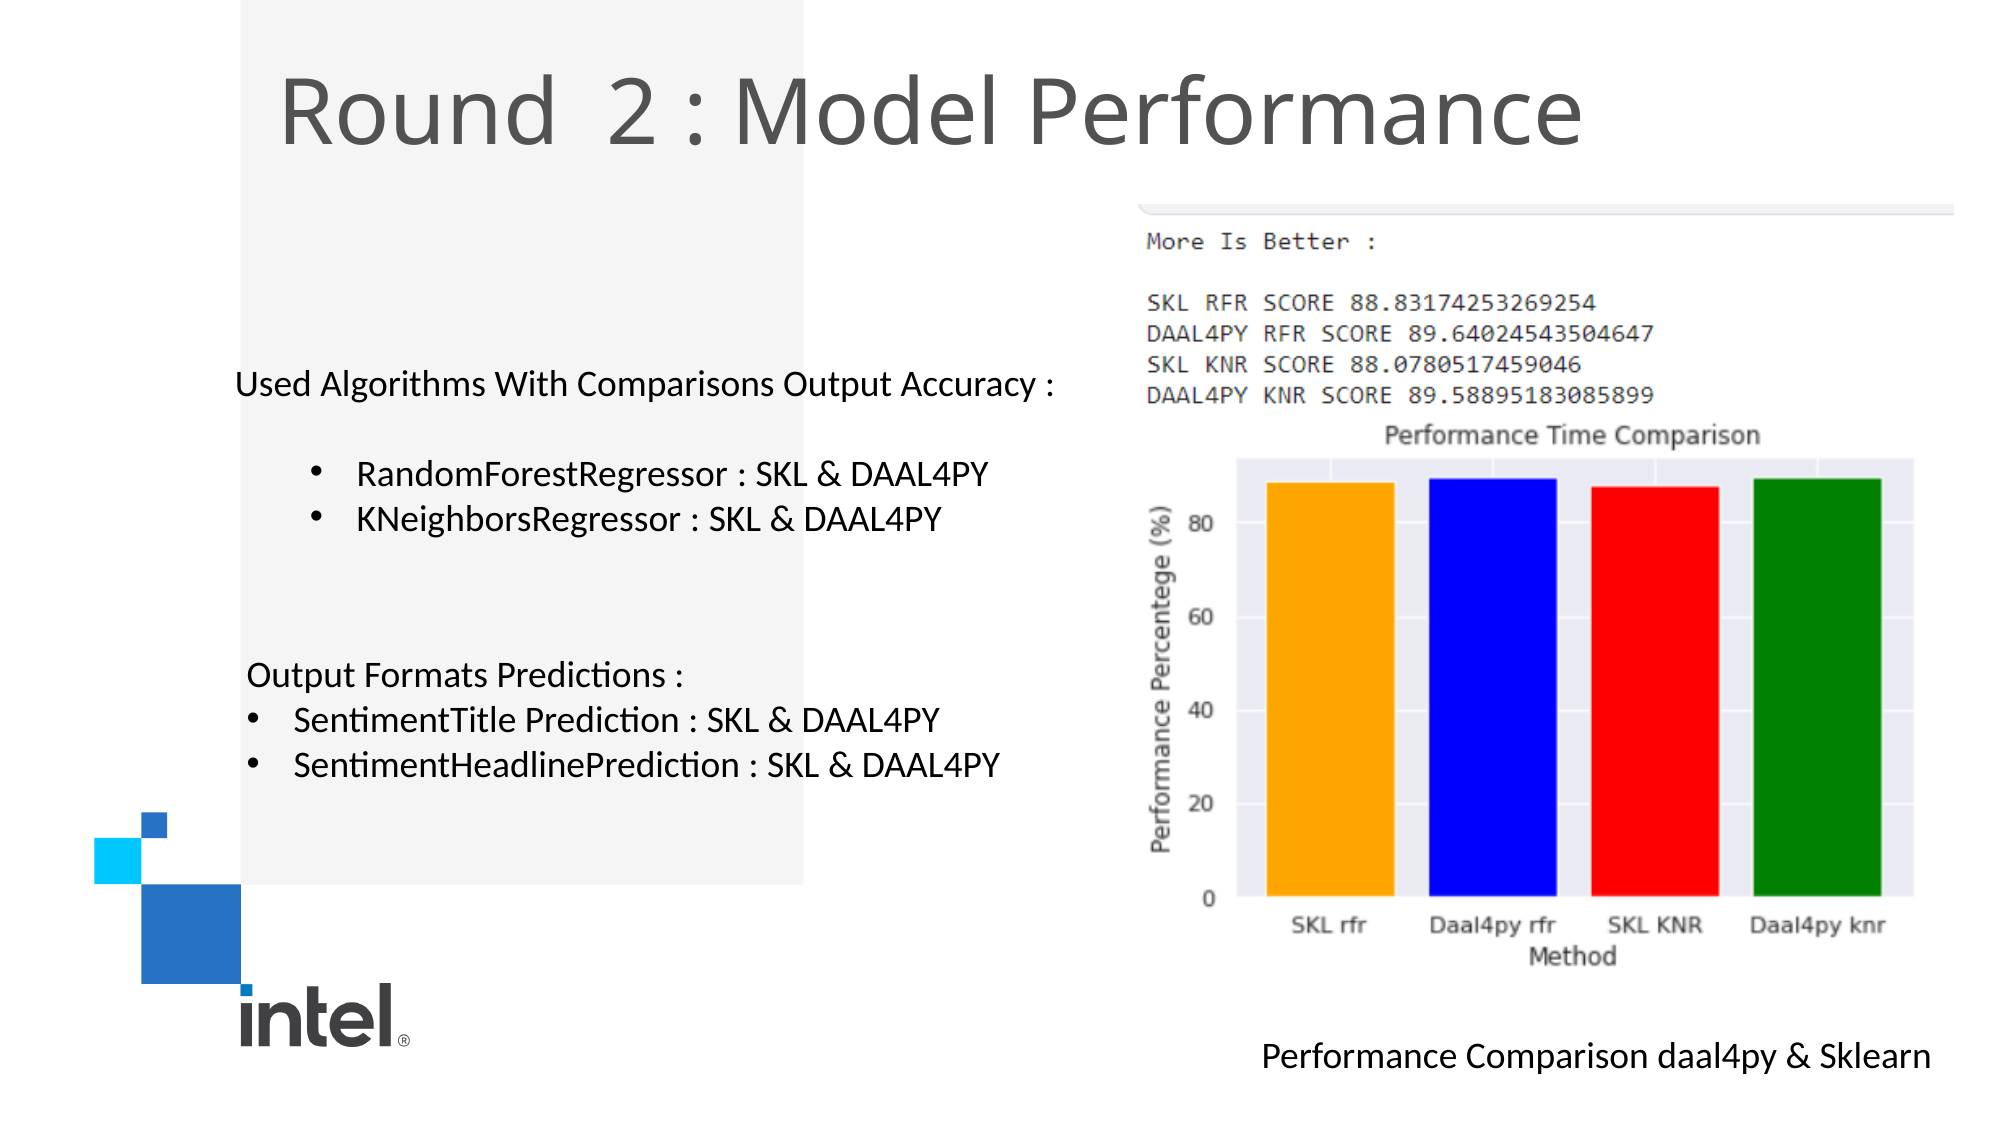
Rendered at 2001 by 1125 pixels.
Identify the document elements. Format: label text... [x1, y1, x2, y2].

title Round 2 : Model Performance [276, 24, 2000, 205]
text_box Output Formats Predictions : SentimentTitle Prediction : SKL & DAAL4PY SentimentHeadlinePrediction : SKL & DAAL4PY [156, 642, 1113, 838]
text_box Used Algorithms With Comparisons Output Accuracy : RandomForestRegressor : SKL & DAAL4PY KNeighborsRegressor : SKL & DAAL4PY [220, 351, 1113, 591]
text_box Performance Comparison daal4py & Sklearn [1246, 1023, 2000, 1084]
picture [1113, 204, 1954, 994]
picture [240, 983, 410, 1047]
